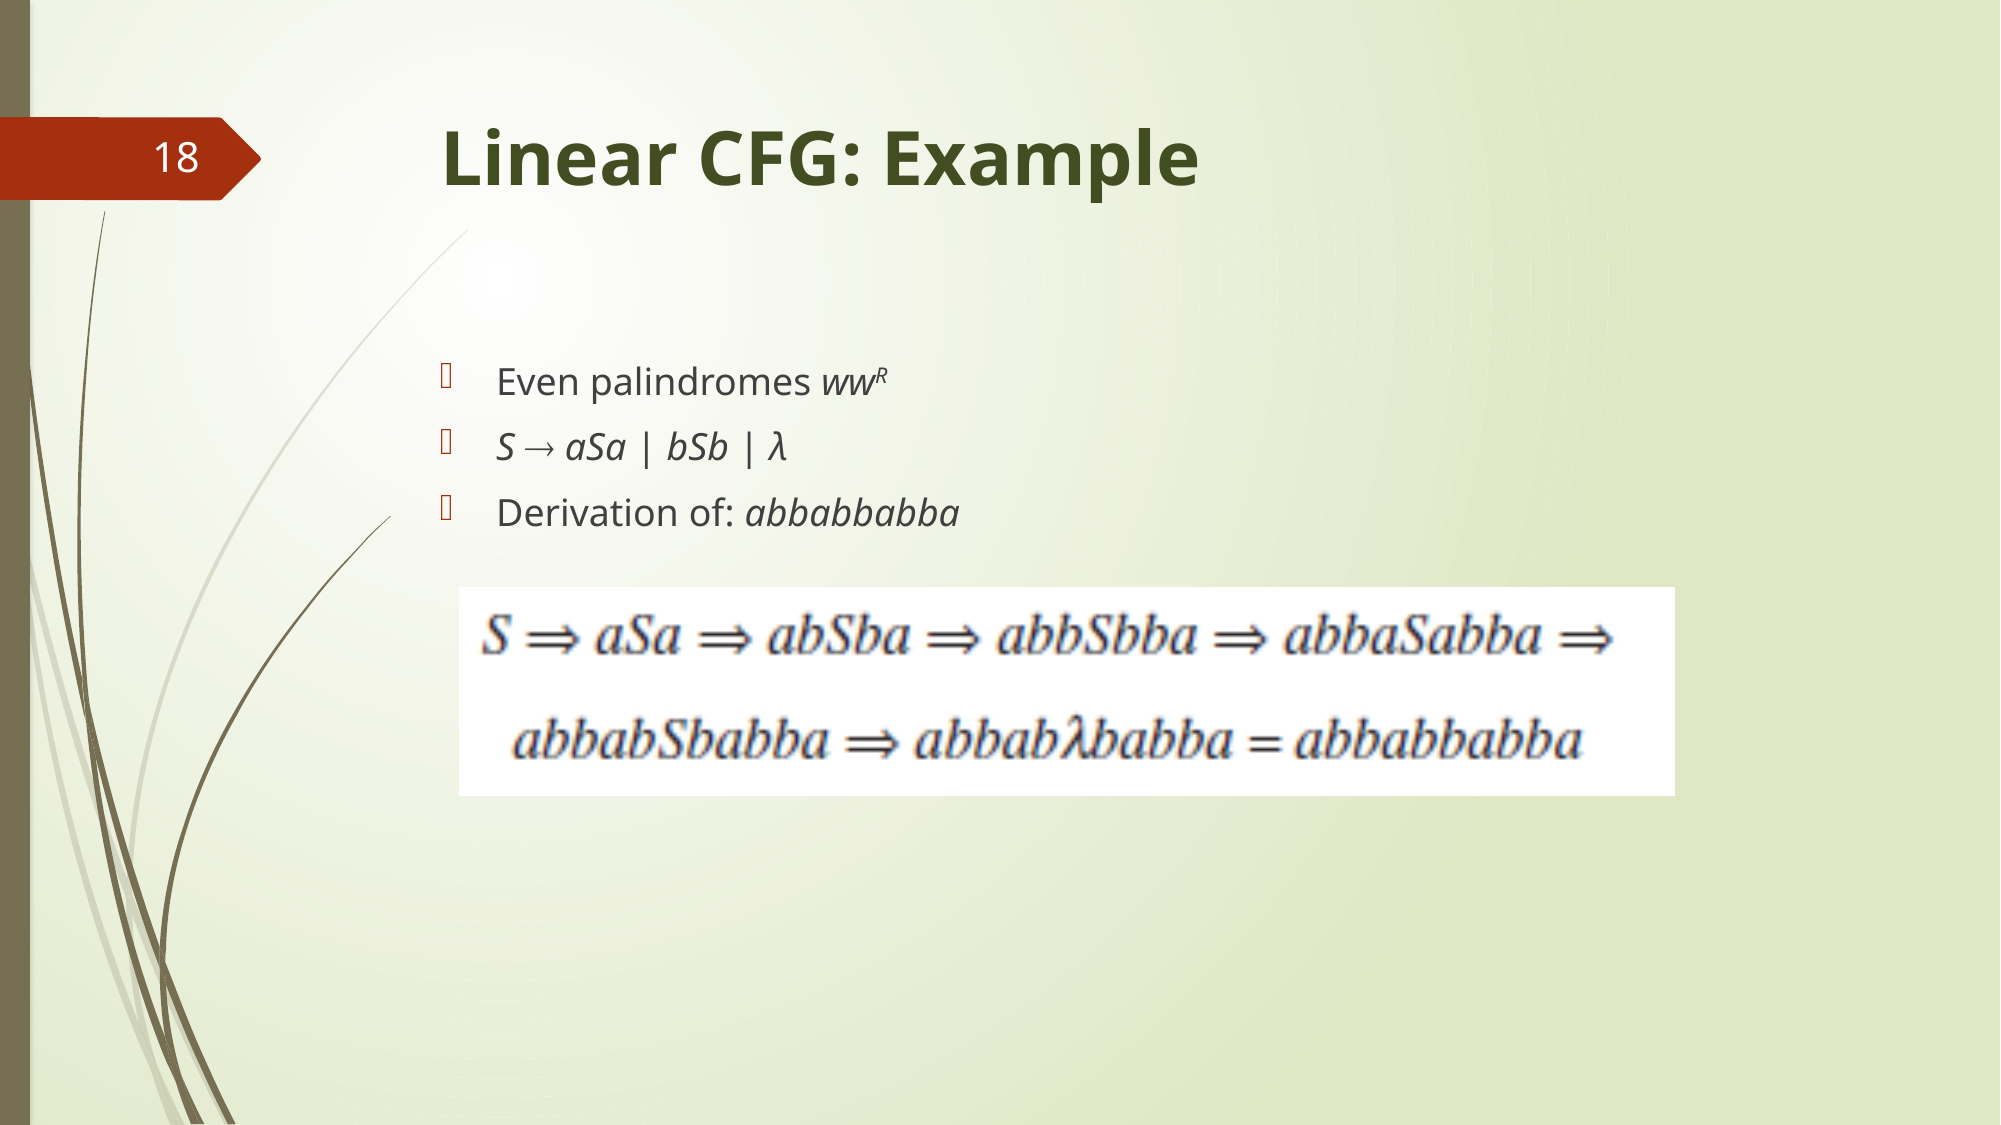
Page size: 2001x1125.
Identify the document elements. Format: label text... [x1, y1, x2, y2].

picture [459, 587, 1675, 796]
list Even palindromes wwR S  aSa | bSb | λ Derivation of: abbabbabba [424, 350, 1888, 970]
slide_number 18 [87, 129, 216, 190]
title Linear CFG: Example [425, 102, 1888, 313]
